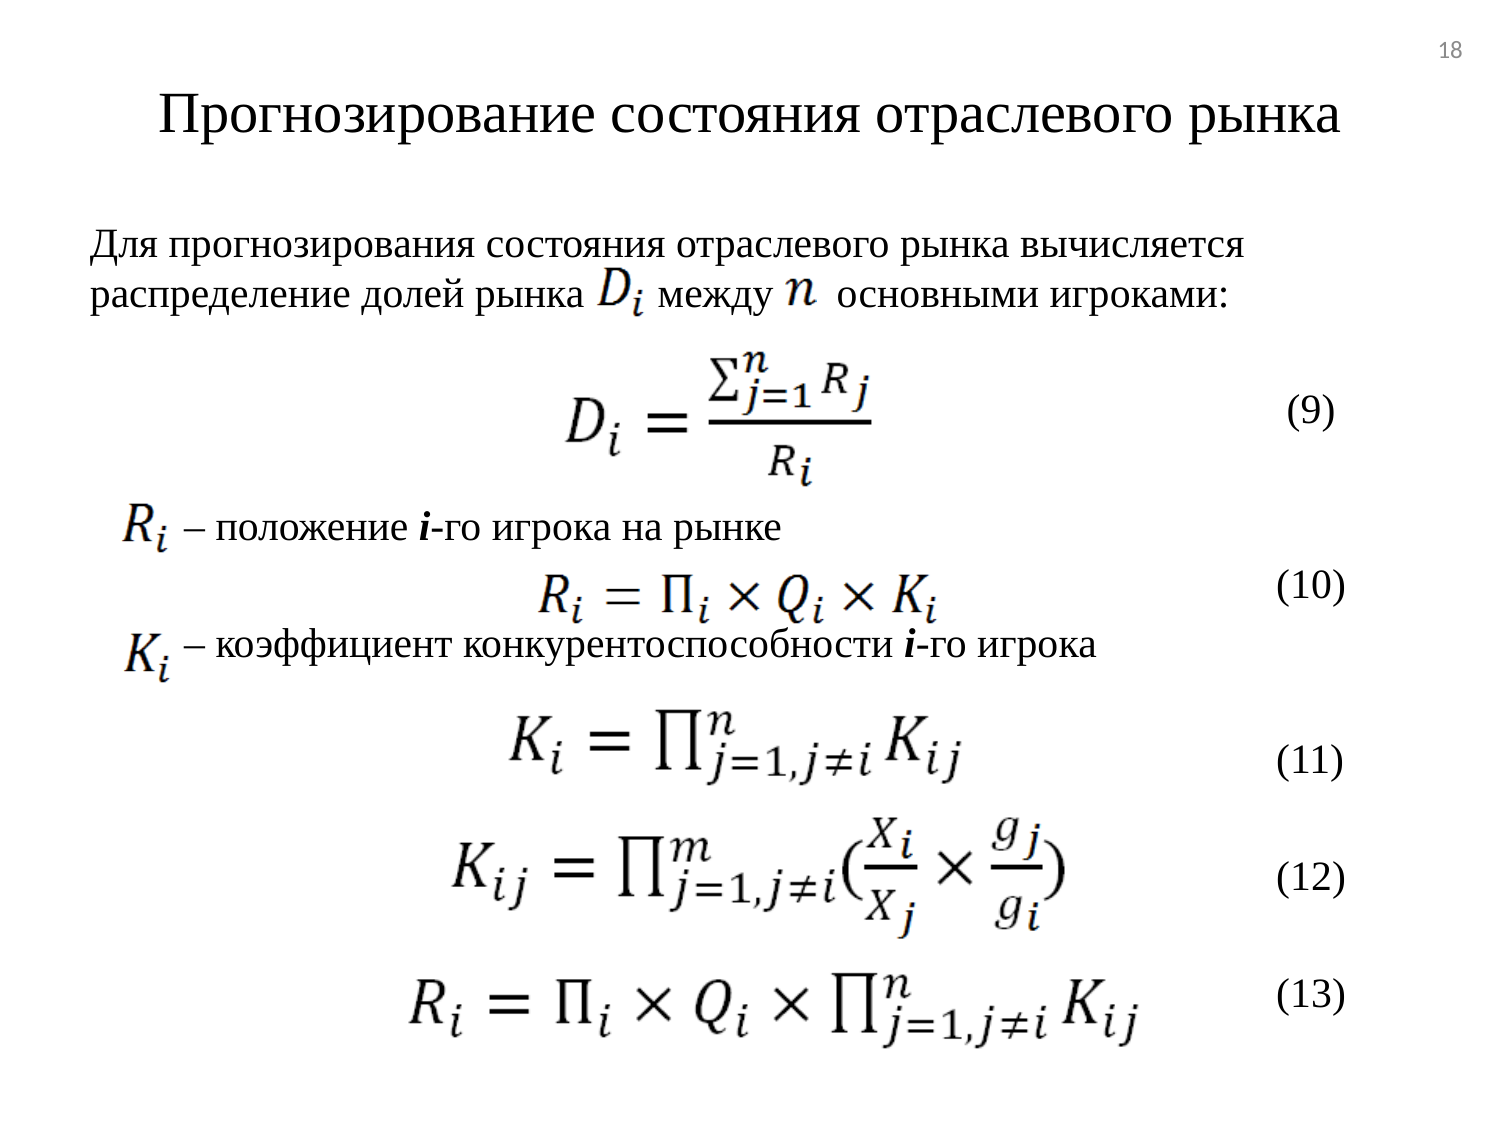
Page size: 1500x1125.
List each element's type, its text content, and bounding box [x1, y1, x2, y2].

picture [537, 562, 941, 627]
picture [406, 963, 1141, 1051]
picture [442, 810, 1072, 943]
picture [596, 255, 649, 320]
picture [561, 349, 892, 488]
slide_number 18 [1127, 19, 1478, 79]
picture [123, 621, 175, 686]
title Прогнозирование состояния отраслевого рынка [74, 44, 1426, 173]
text_box Для прогнозирования состояния отраслевого рынка вычисляется распределение долей рынка между основными игроками: (9) – положение i-го игрока на рынке (10) – коэффициент конкурентоспособности i-го игрока (11) (12) (13) [74, 207, 1425, 1024]
picture [120, 491, 172, 556]
picture [501, 706, 974, 788]
picture [785, 255, 817, 320]
